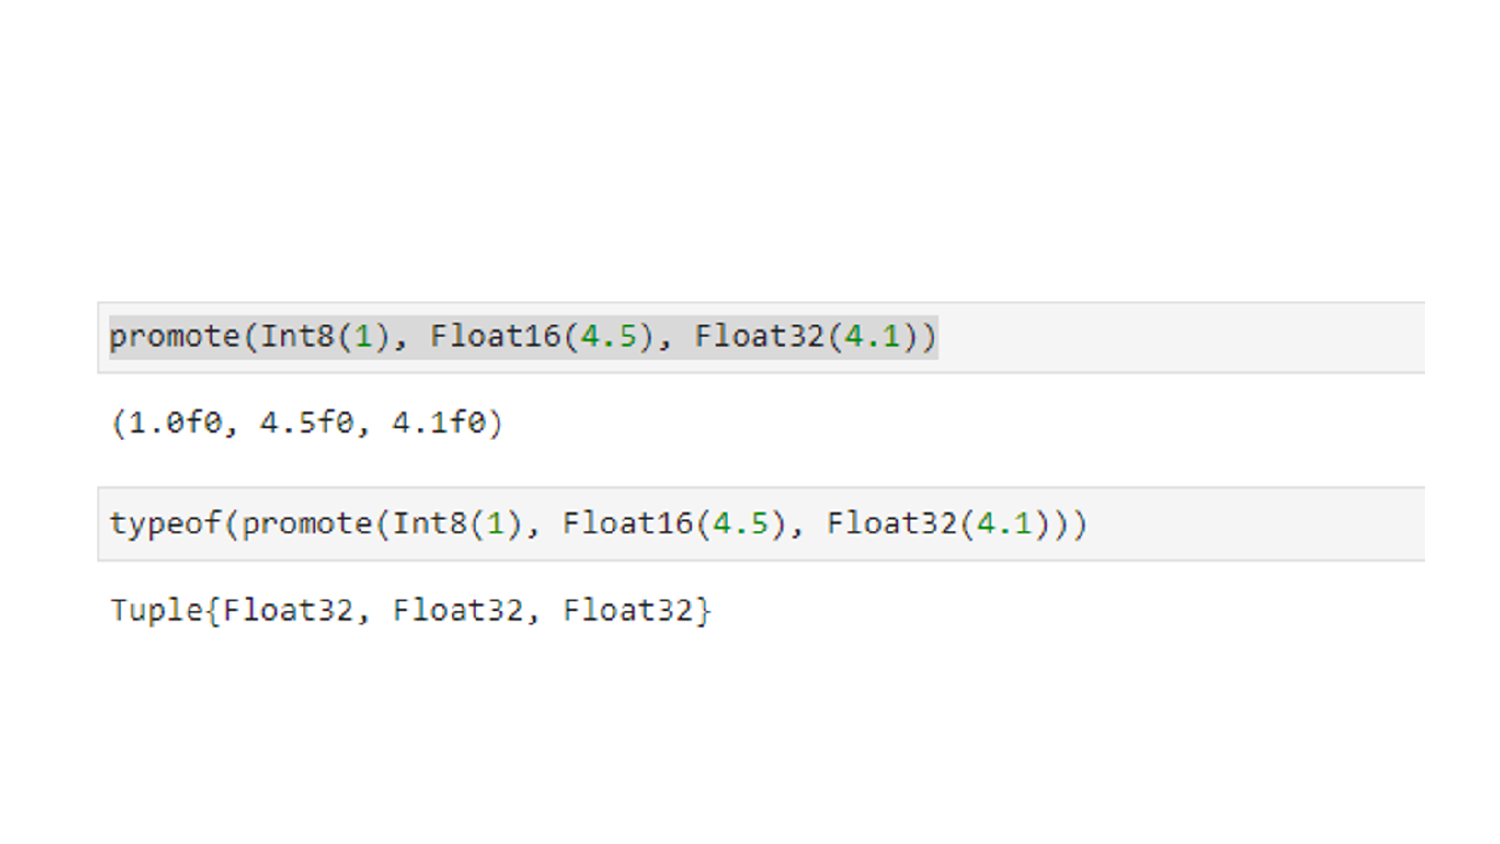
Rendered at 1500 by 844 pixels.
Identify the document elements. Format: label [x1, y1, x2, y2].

picture [74, 278, 1426, 669]
